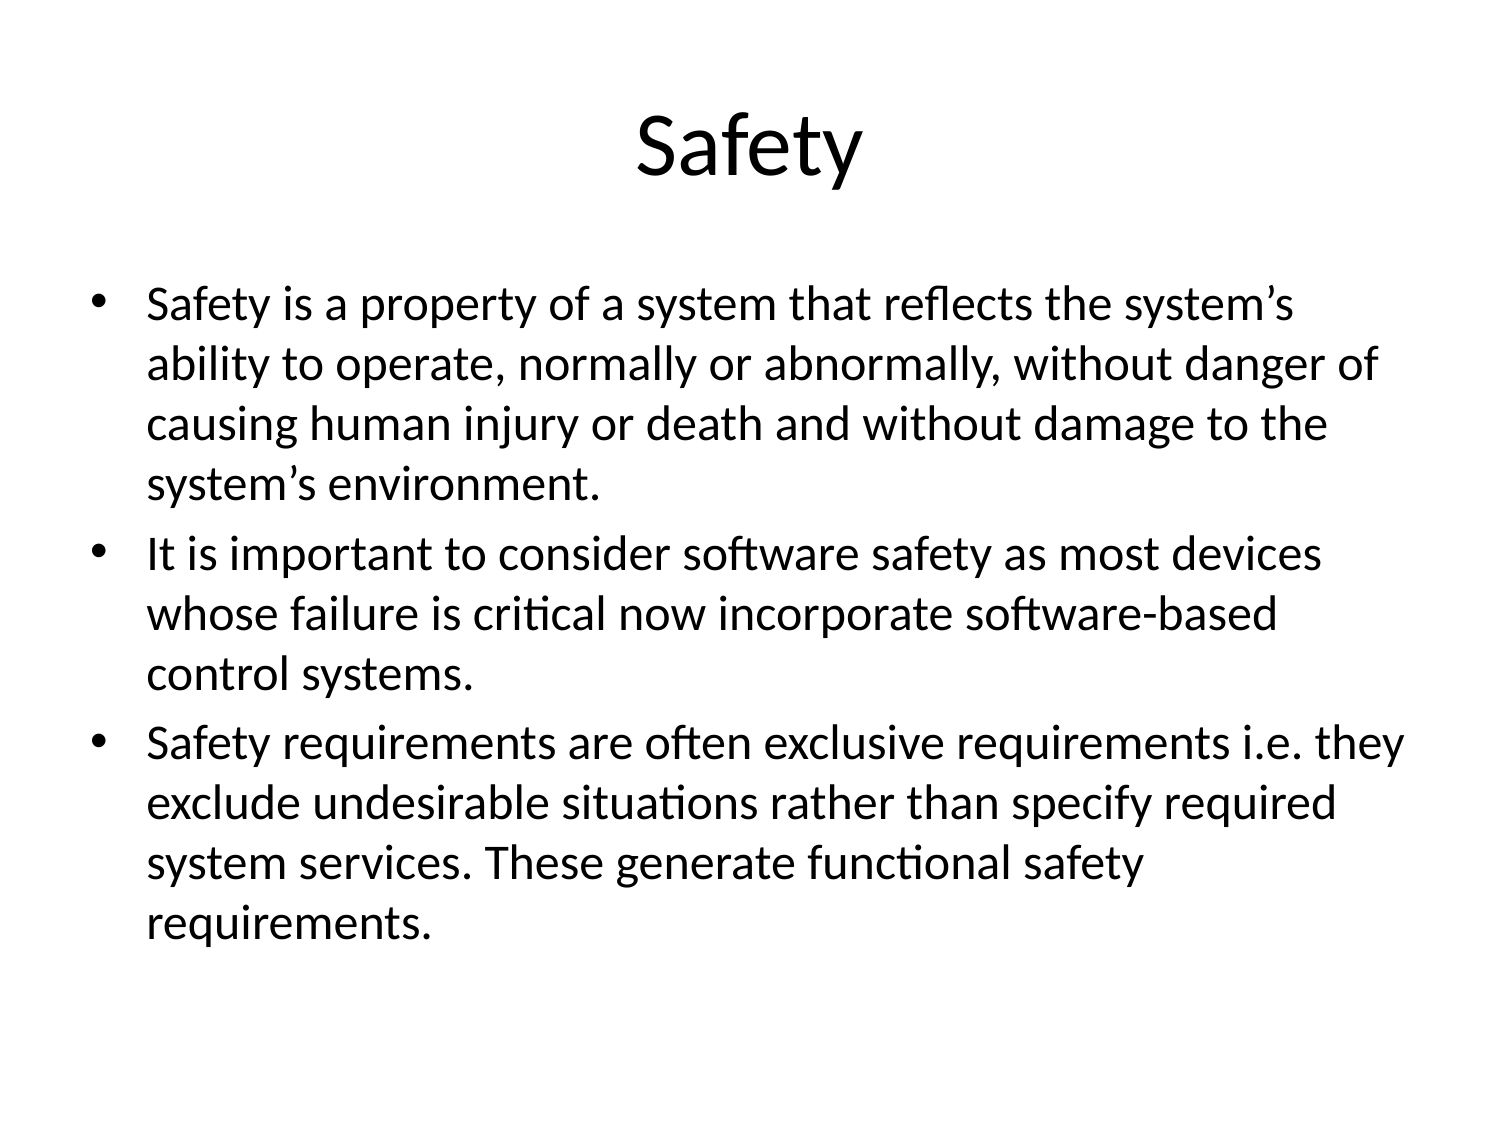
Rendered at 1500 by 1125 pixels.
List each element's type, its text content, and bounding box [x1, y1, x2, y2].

title Safety [75, 45, 1425, 233]
list Safety is a property of a system that reflects the system’s ability to operate, normally or abnormally, without danger of causing human injury or death and without damage to the system’s environment. It is important to consider software safety as most devices whose failure is critical now incorporate software-based control systems. Safety requirements are often exclusive requirements i.e. they exclude undesirable situations rather than specify required system services. These generate functional safety requirements. [75, 262, 1425, 1005]
